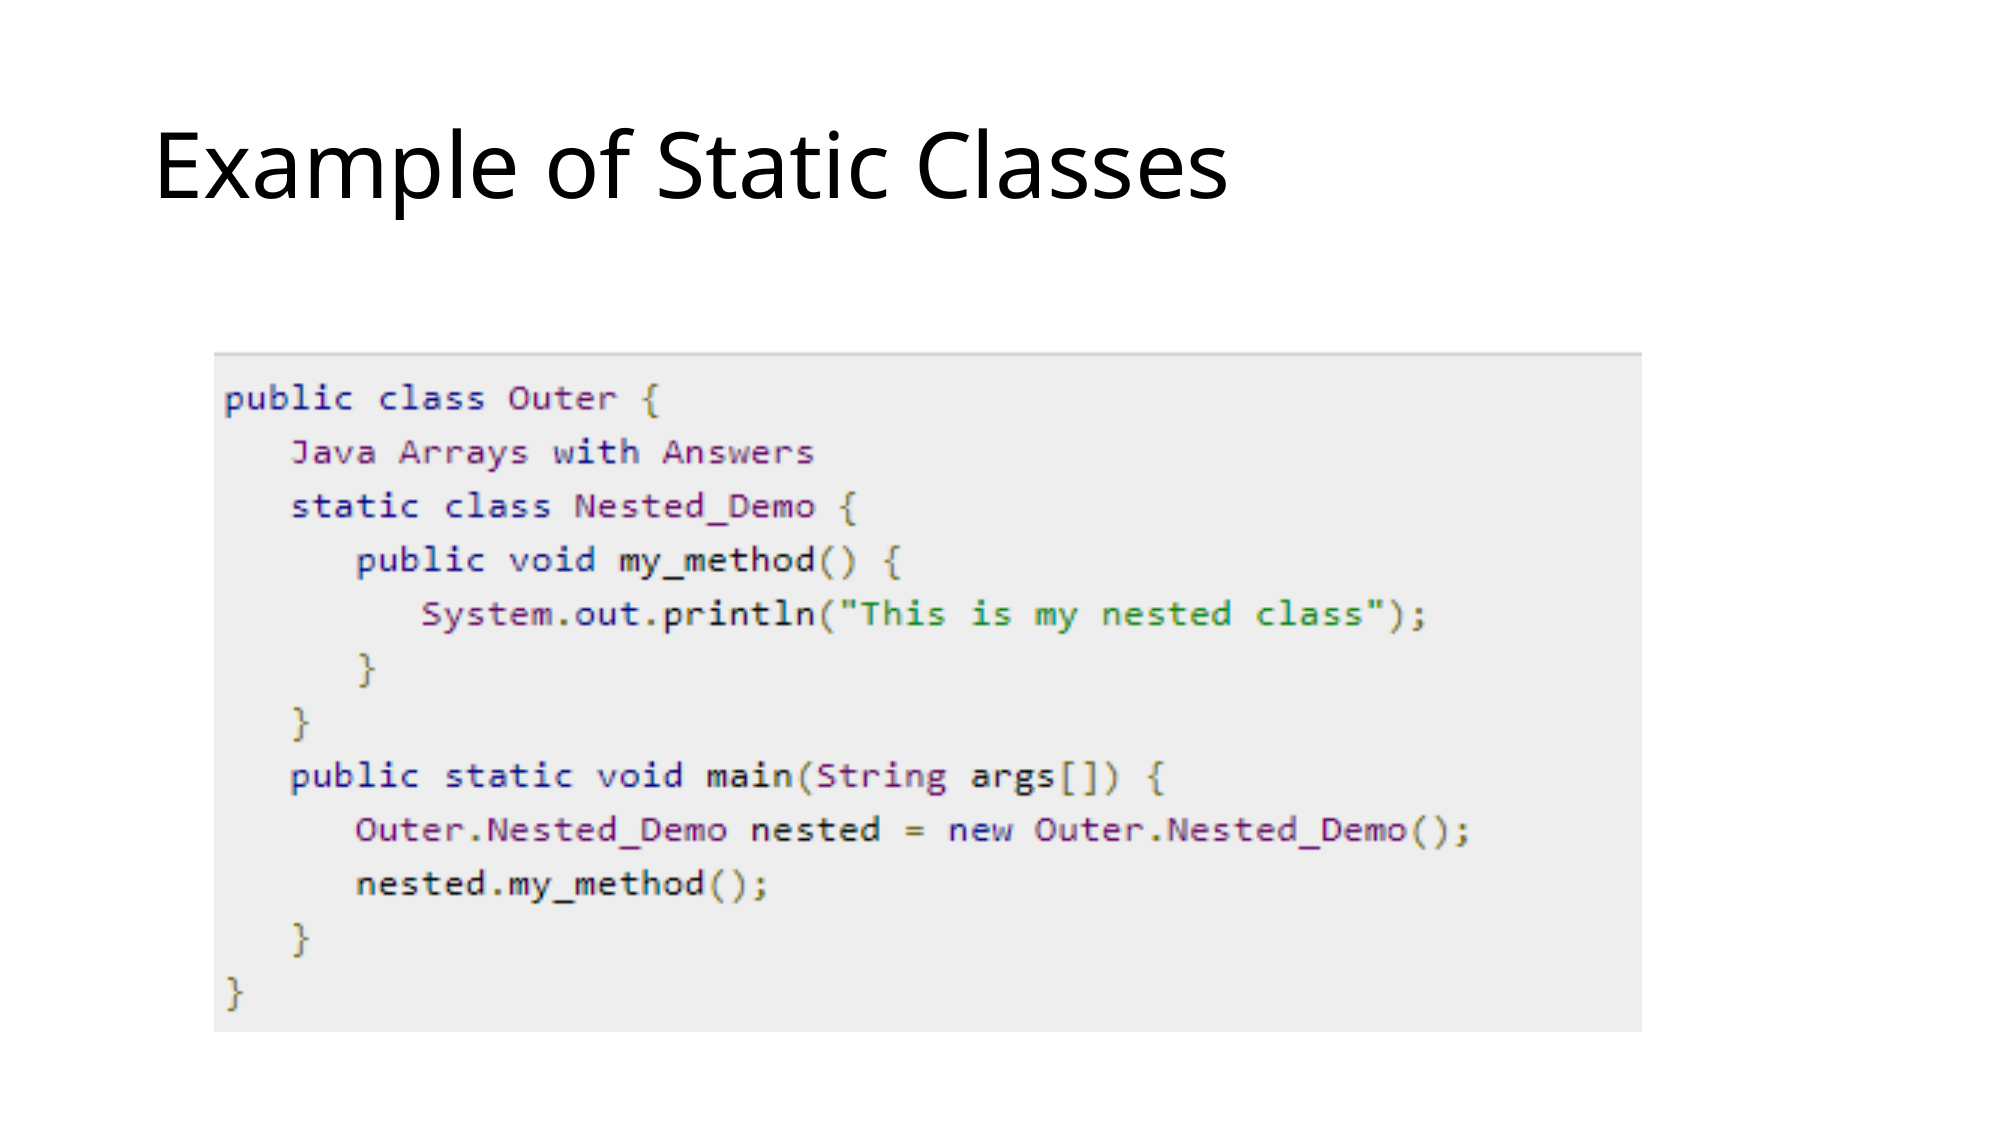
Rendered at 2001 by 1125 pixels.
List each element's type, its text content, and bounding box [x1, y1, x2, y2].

title Example of Static Classes [137, 59, 1863, 278]
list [214, 345, 1642, 1032]
